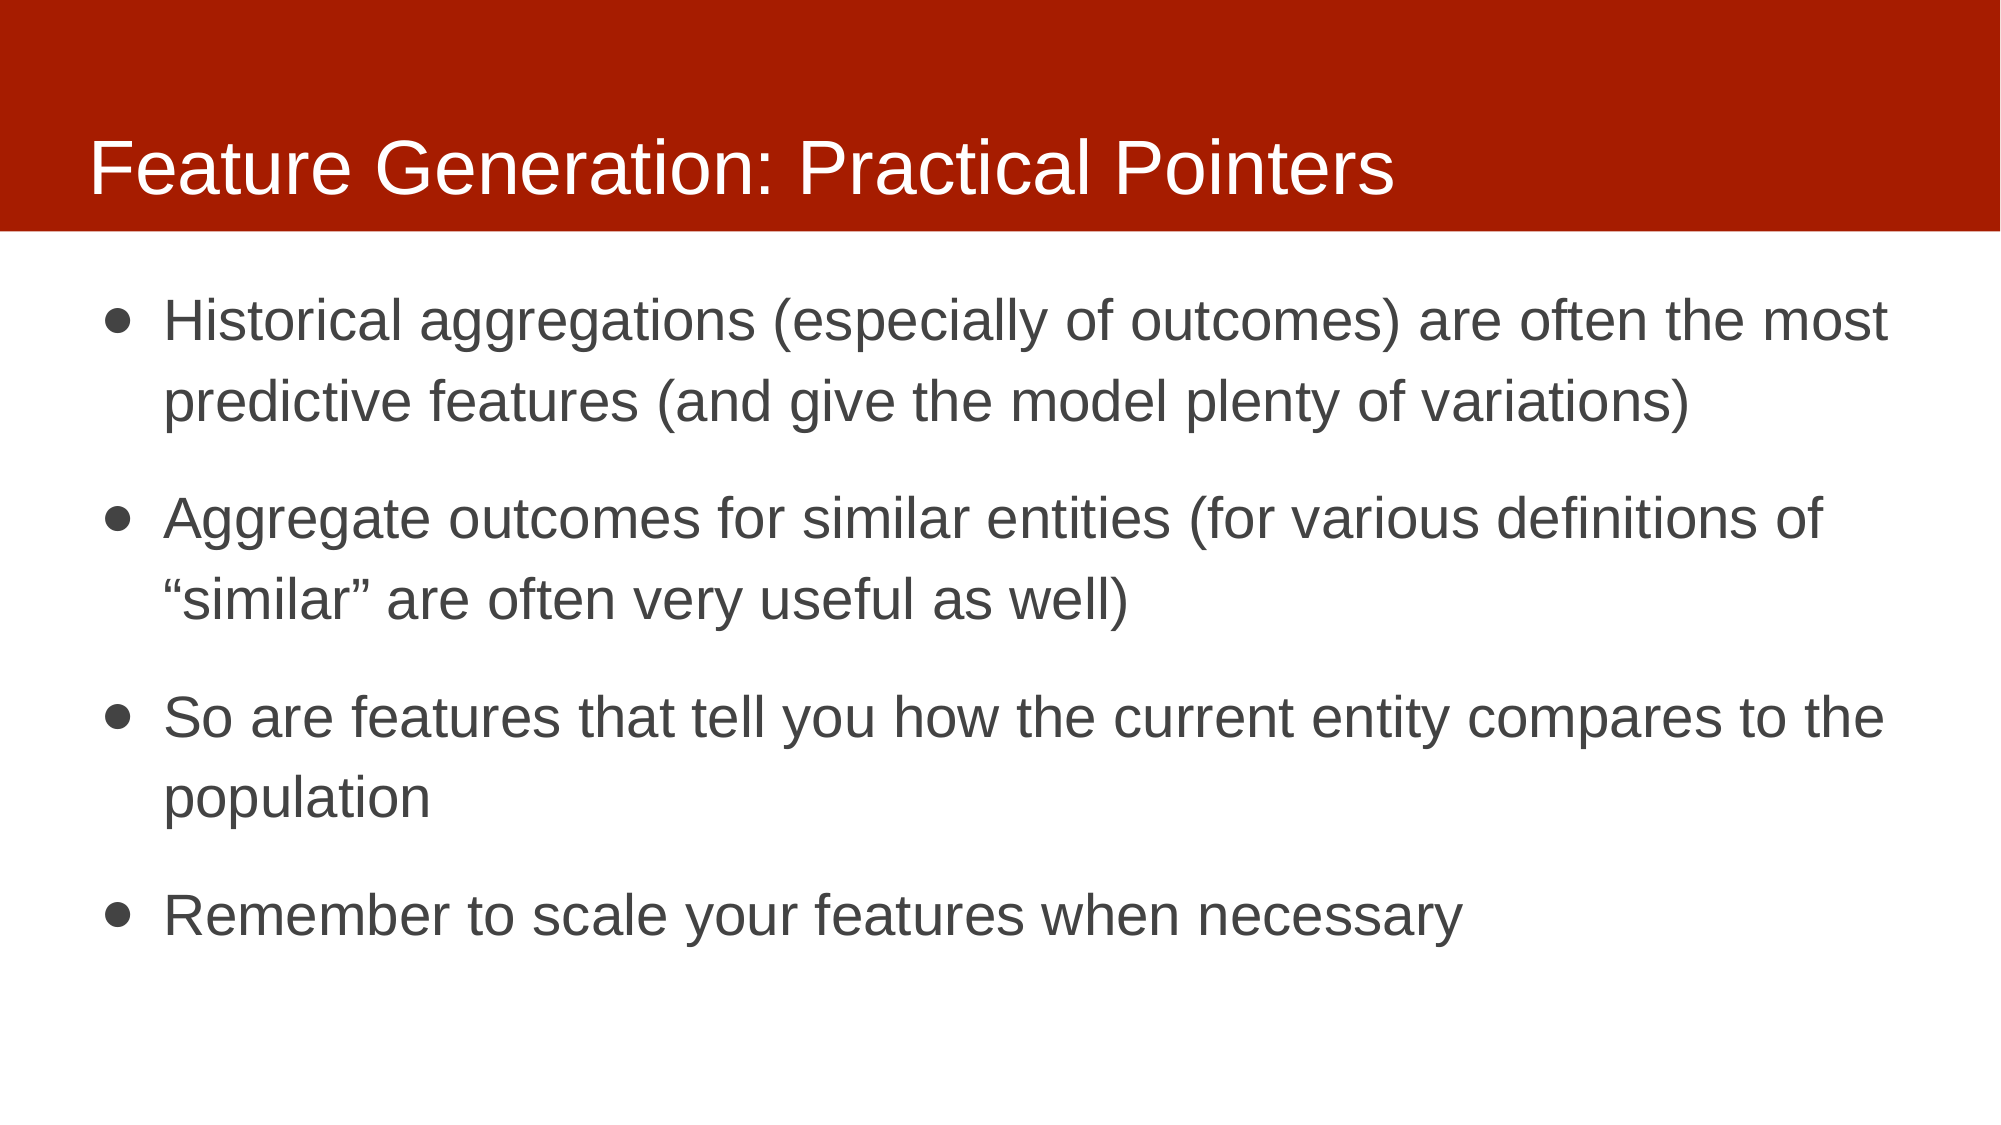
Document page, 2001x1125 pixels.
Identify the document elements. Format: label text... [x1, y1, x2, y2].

list Historical aggregations (especially of outcomes) are often the most predictive features (and give the model plenty of variations) Aggregate outcomes for similar entities (for various definitions of “similar” are often very useful as well) So are features that tell you how the current entity compares to the population Remember to scale your features when necessary [68, 252, 1932, 1105]
title Feature Generation: Practical Pointers [68, 97, 1932, 223]
